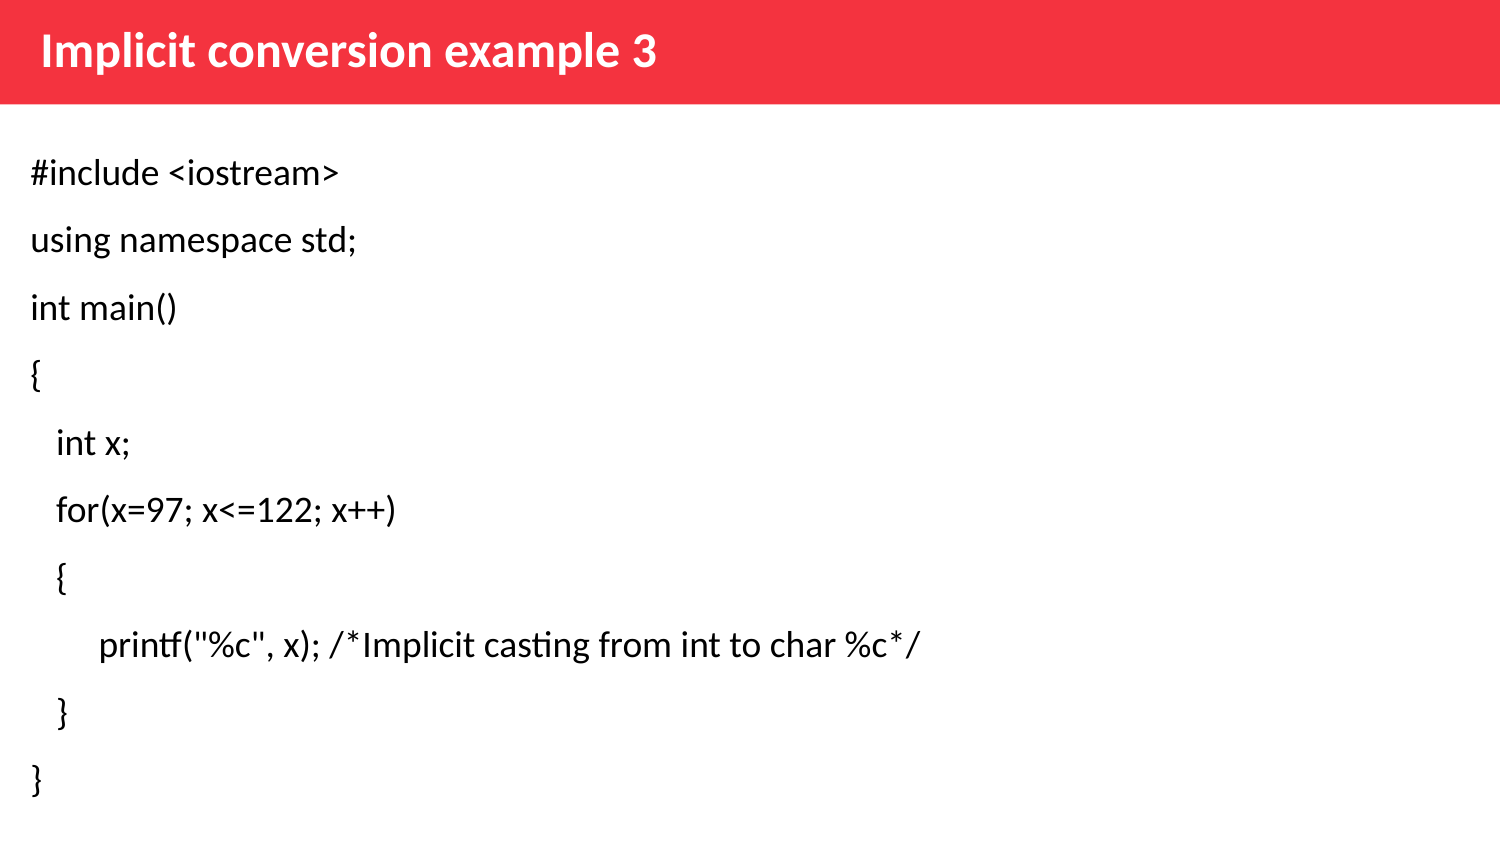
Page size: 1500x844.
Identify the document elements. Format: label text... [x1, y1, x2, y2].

text_box #include <iostream> using namespace std; int main() { int x; for(x=97; x<=122; x++) { printf("%c", x); /*Implicit casting from int to char %c*/ } } [15, 110, 1484, 829]
text_box Implicit conversion example 3 [40, 15, 1180, 80]
text_box [0, 0, 1500, 105]
